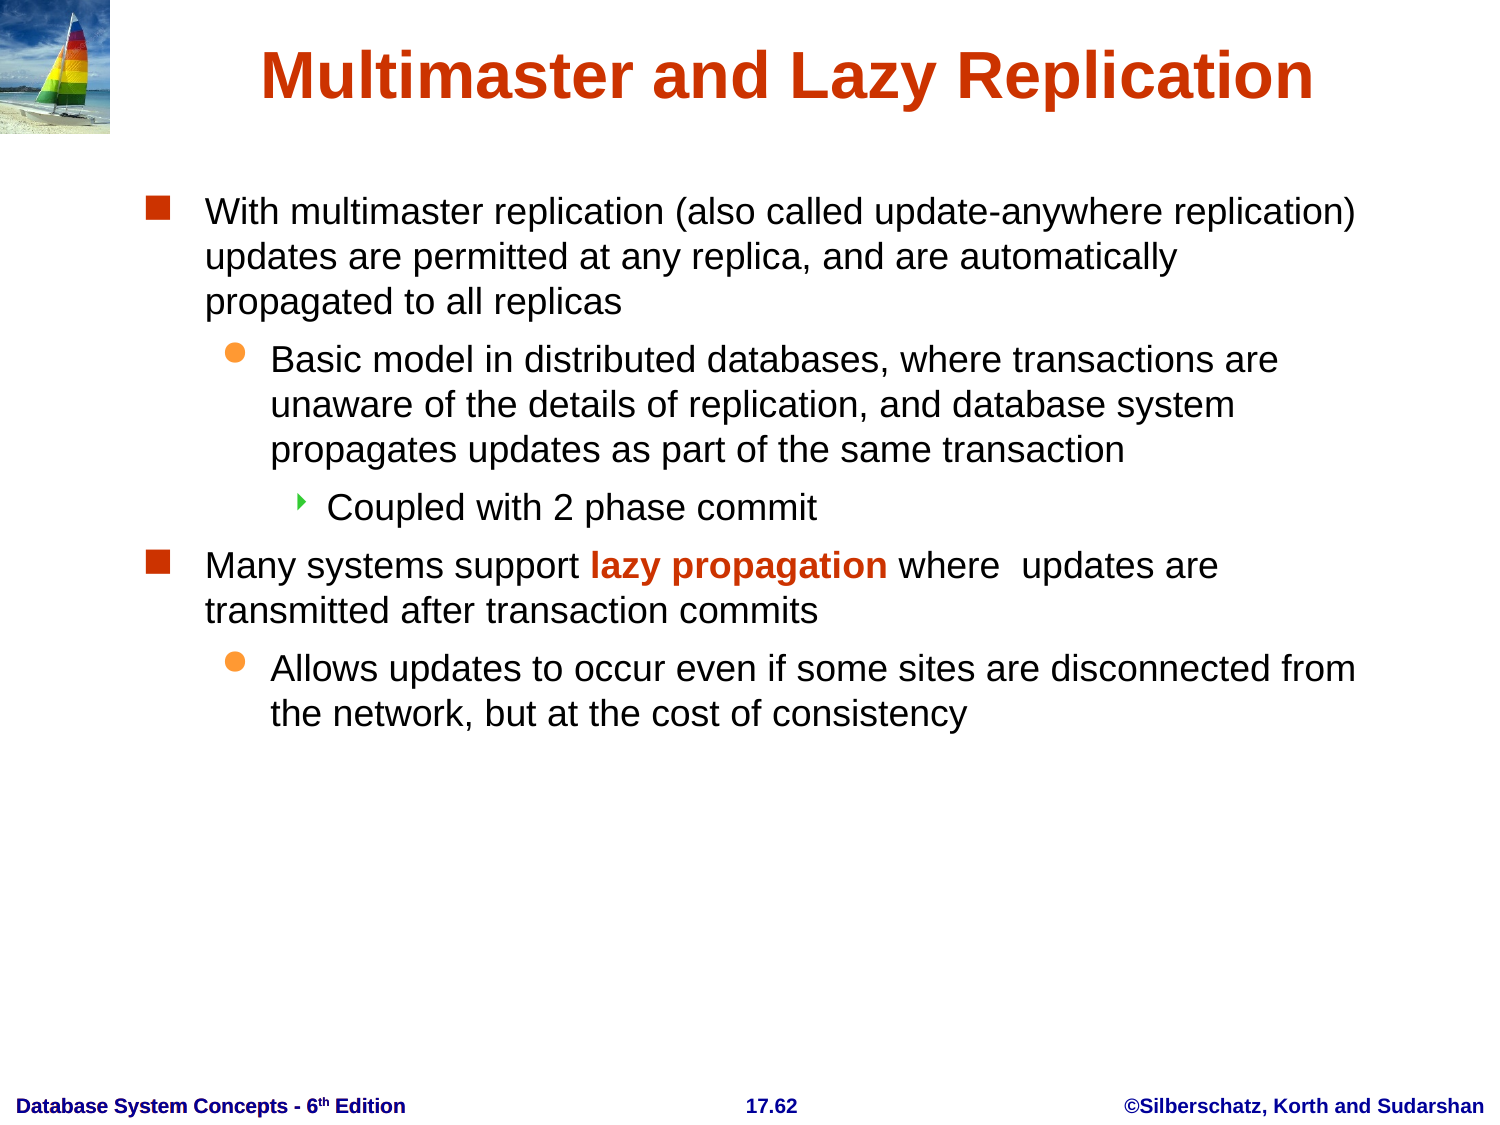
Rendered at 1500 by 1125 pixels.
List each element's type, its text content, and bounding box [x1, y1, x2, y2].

title Multimaster and Lazy Replication [125, 18, 1452, 120]
list With multimaster replication (also called update-anywhere replication) updates are permitted at any replica, and are automatically propagated to all replicas Basic model in distributed databases, where transactions are unaware of the details of replication, and database system propagates updates as part of the same transaction Coupled with 2 phase commit Many systems support lazy propagation where updates are transmitted after transaction commits Allows updates to occur even if some sites are disconnected from the network, but at the cost of consistency [133, 179, 1391, 984]
picture [0, 0, 110, 134]
